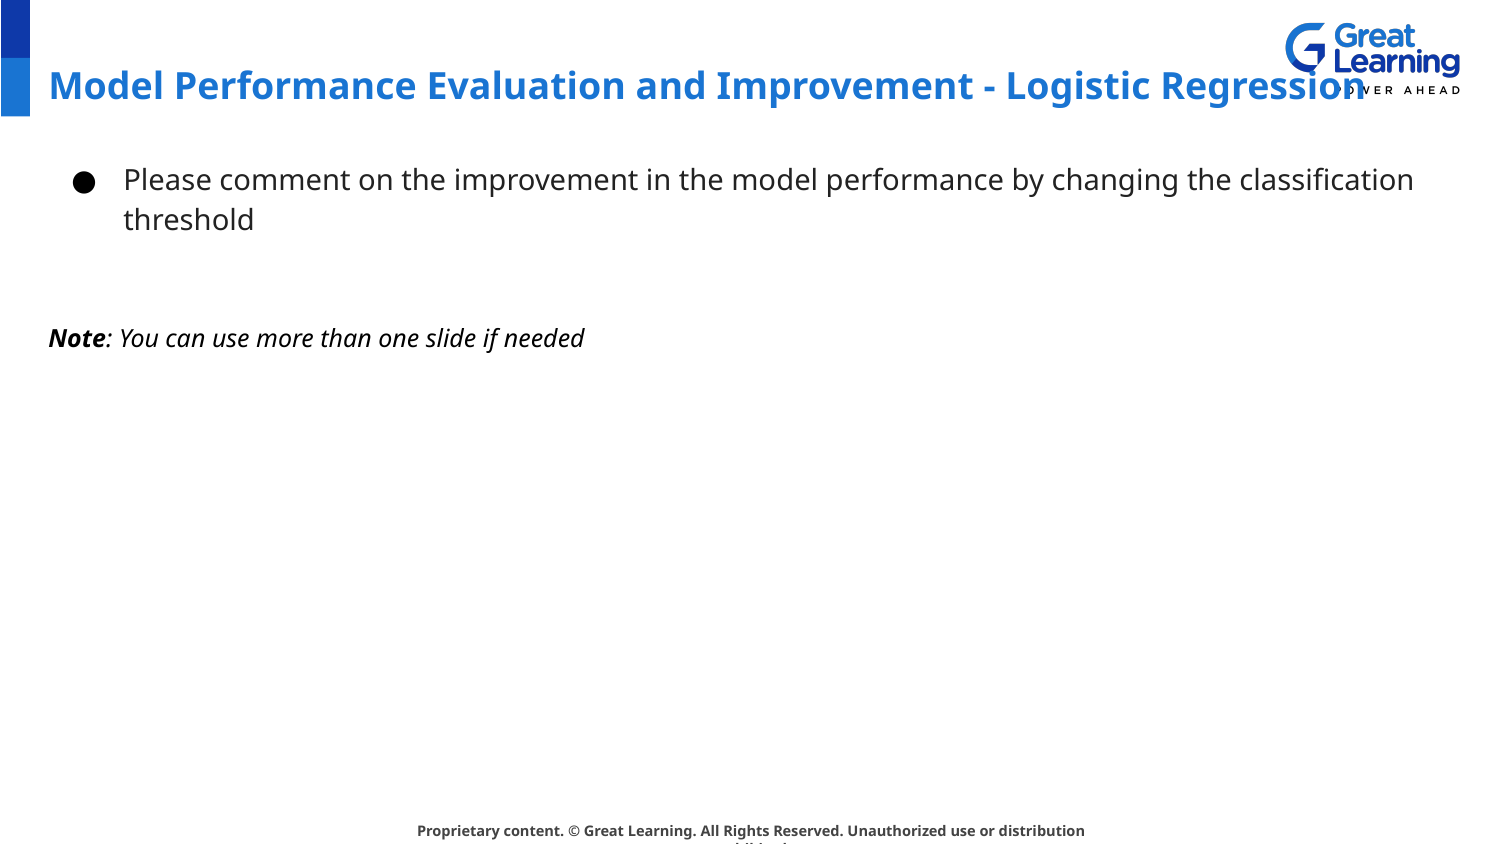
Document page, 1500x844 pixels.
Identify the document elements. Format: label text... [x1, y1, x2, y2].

title Model Performance Evaluation and Improvement - Logistic Regression [33, 47, 1431, 141]
list Please comment on the improvement in the model performance by changing the classification threshold Note: You can use more than one slide if needed [33, 141, 1449, 750]
picture [1258, 11, 1487, 106]
